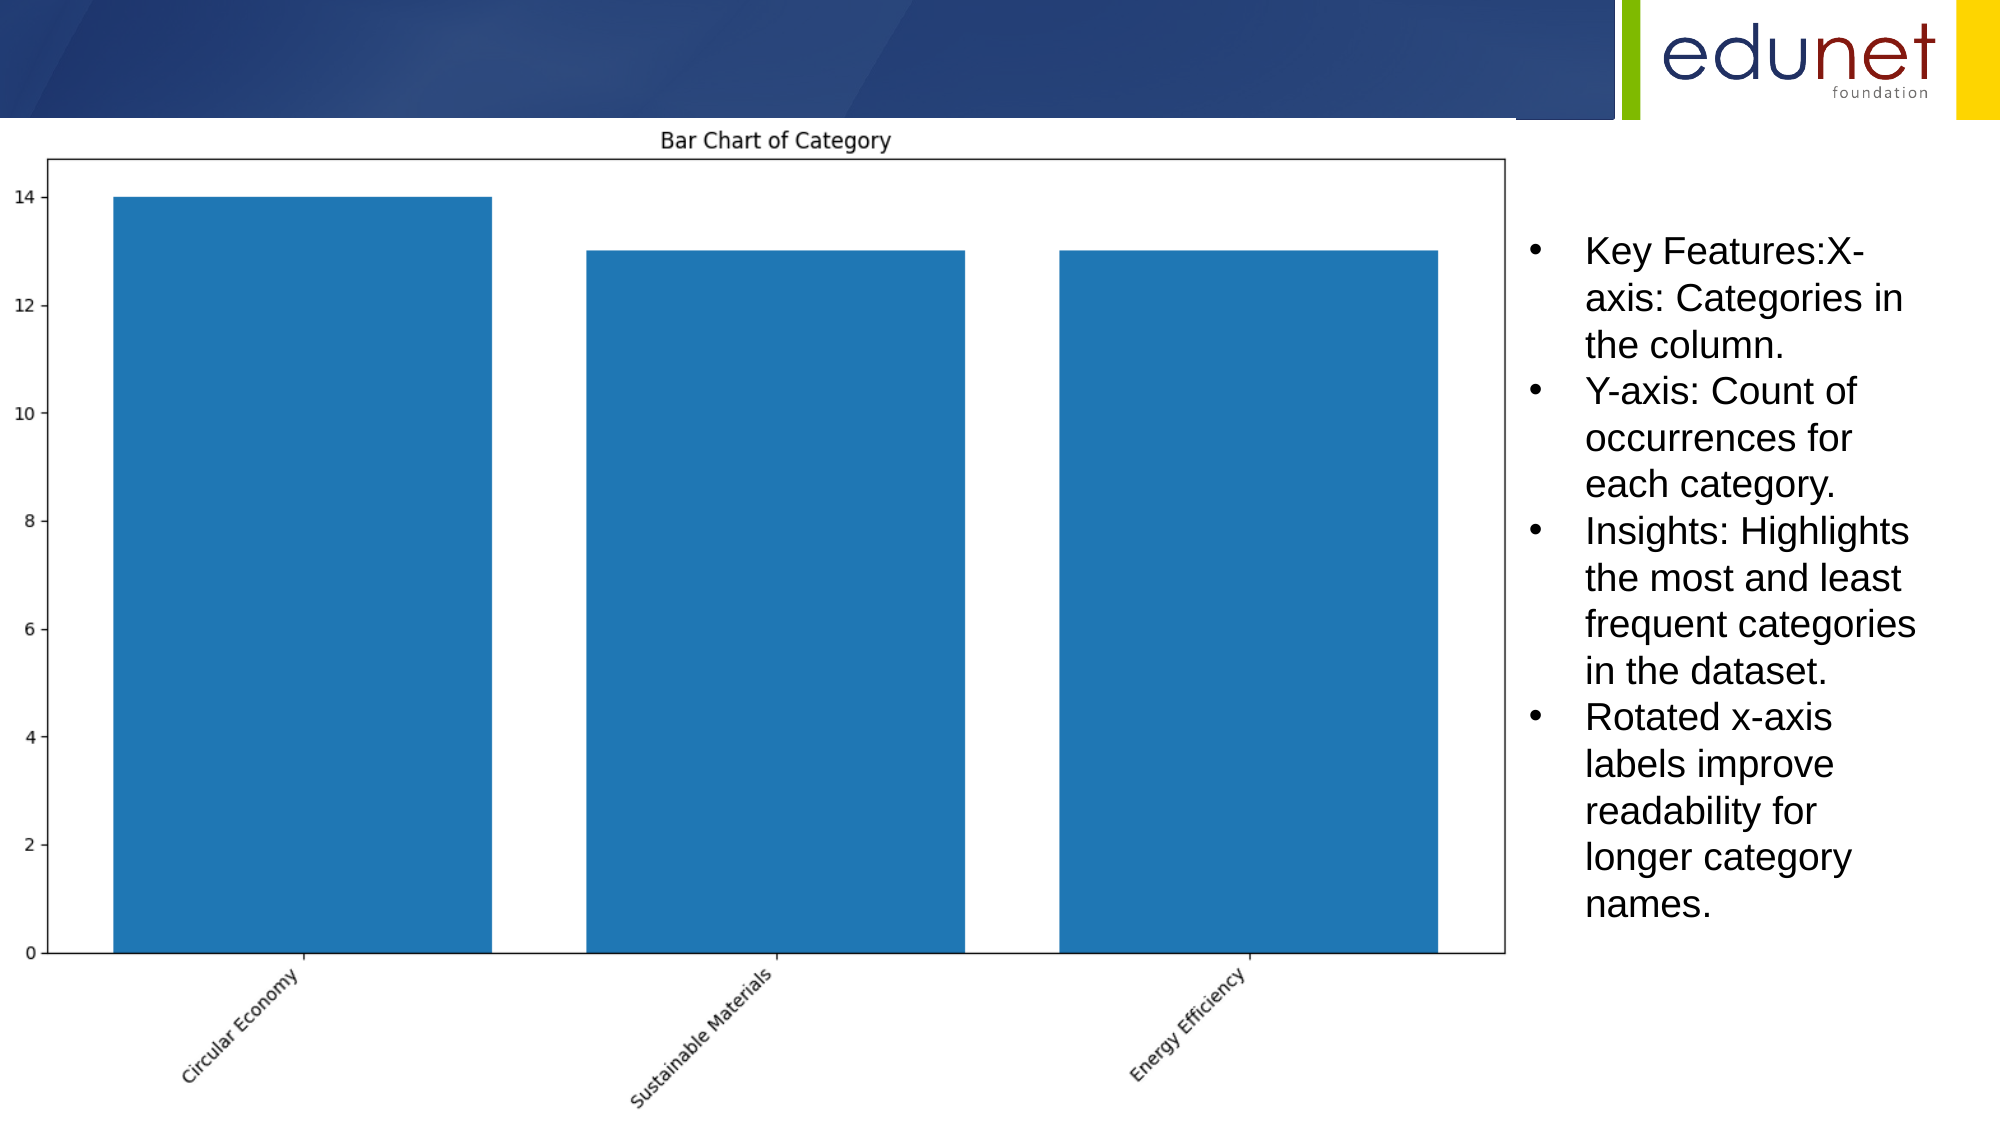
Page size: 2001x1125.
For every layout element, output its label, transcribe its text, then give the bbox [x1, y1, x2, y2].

picture [1652, 12, 1948, 108]
text_box Key Features:X-axis: Categories in the column. Y-axis: Count of occurrences for each category. Insights: Highlights the most and least frequent categories in the dataset. Rotated x-axis labels improve readability for longer category names. [1520, 218, 1944, 933]
picture [0, 117, 1516, 1125]
